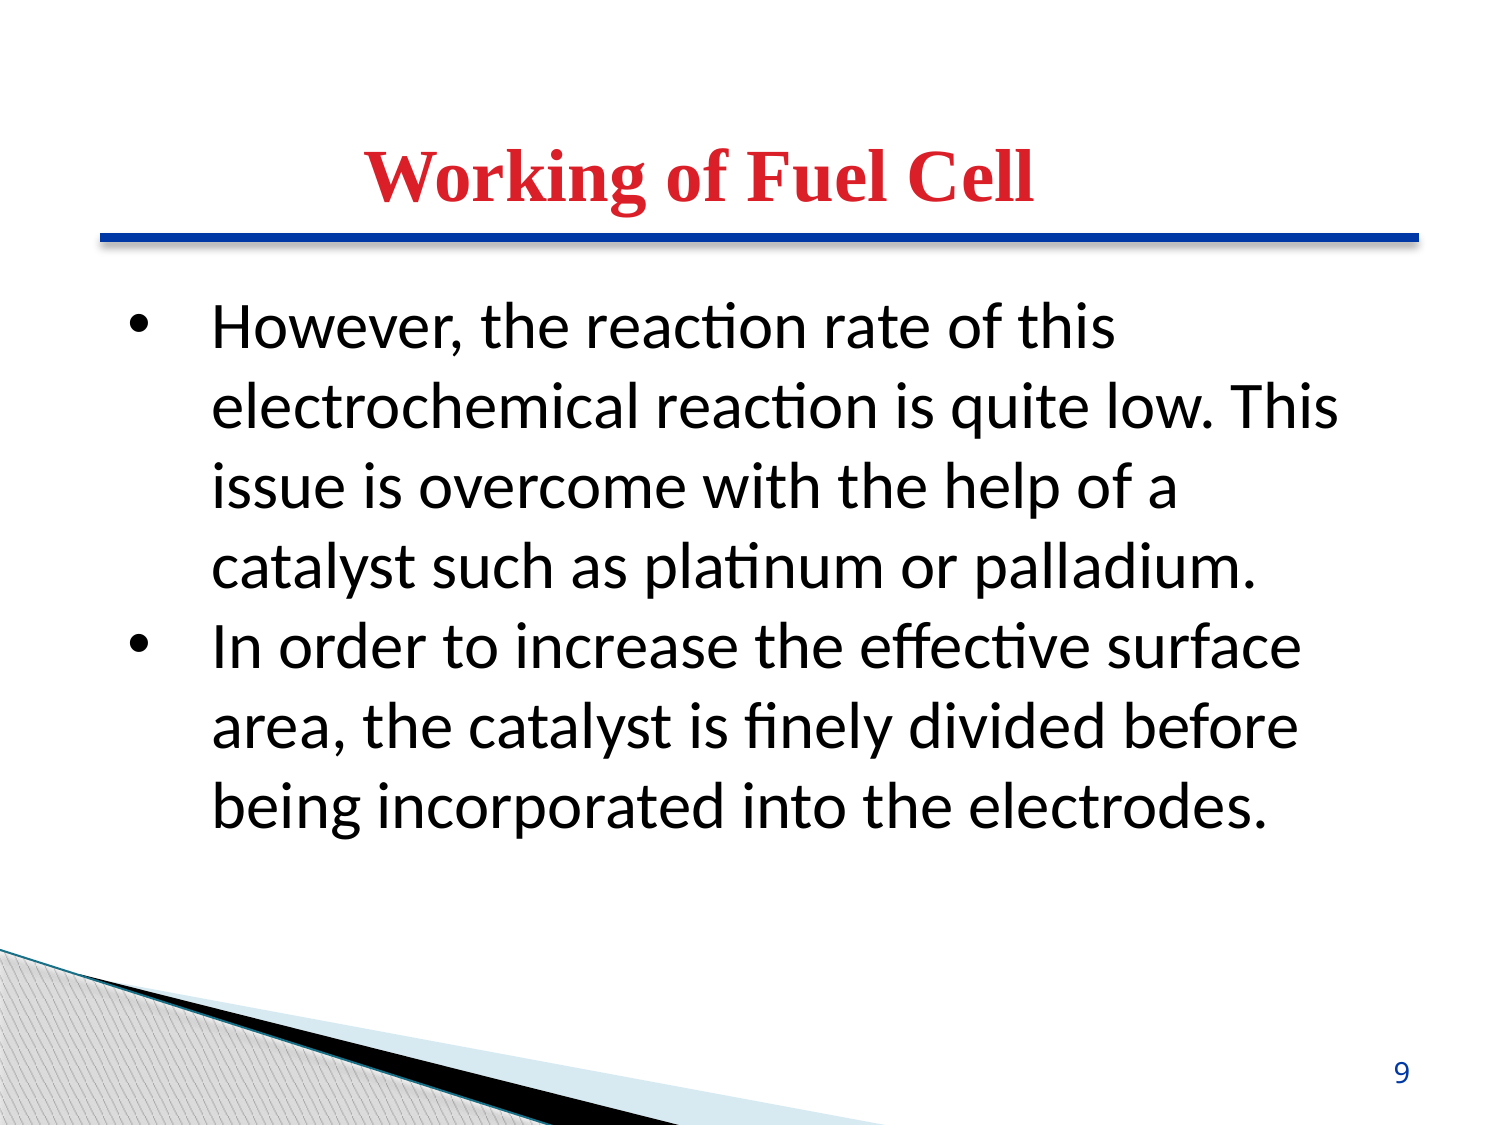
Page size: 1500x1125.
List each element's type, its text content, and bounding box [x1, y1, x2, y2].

text_box However, the reaction rate of this electrochemical reaction is quite low. This issue is overcome with the help of a catalyst such as platinum or palladium. In order to increase the effective surface area, the catalyst is finely divided before being incorporated into the electrodes. [112, 274, 1413, 850]
text_box 9 [1074, 1012, 1425, 1073]
text_box Working of Fuel Cell [0, 118, 1438, 224]
